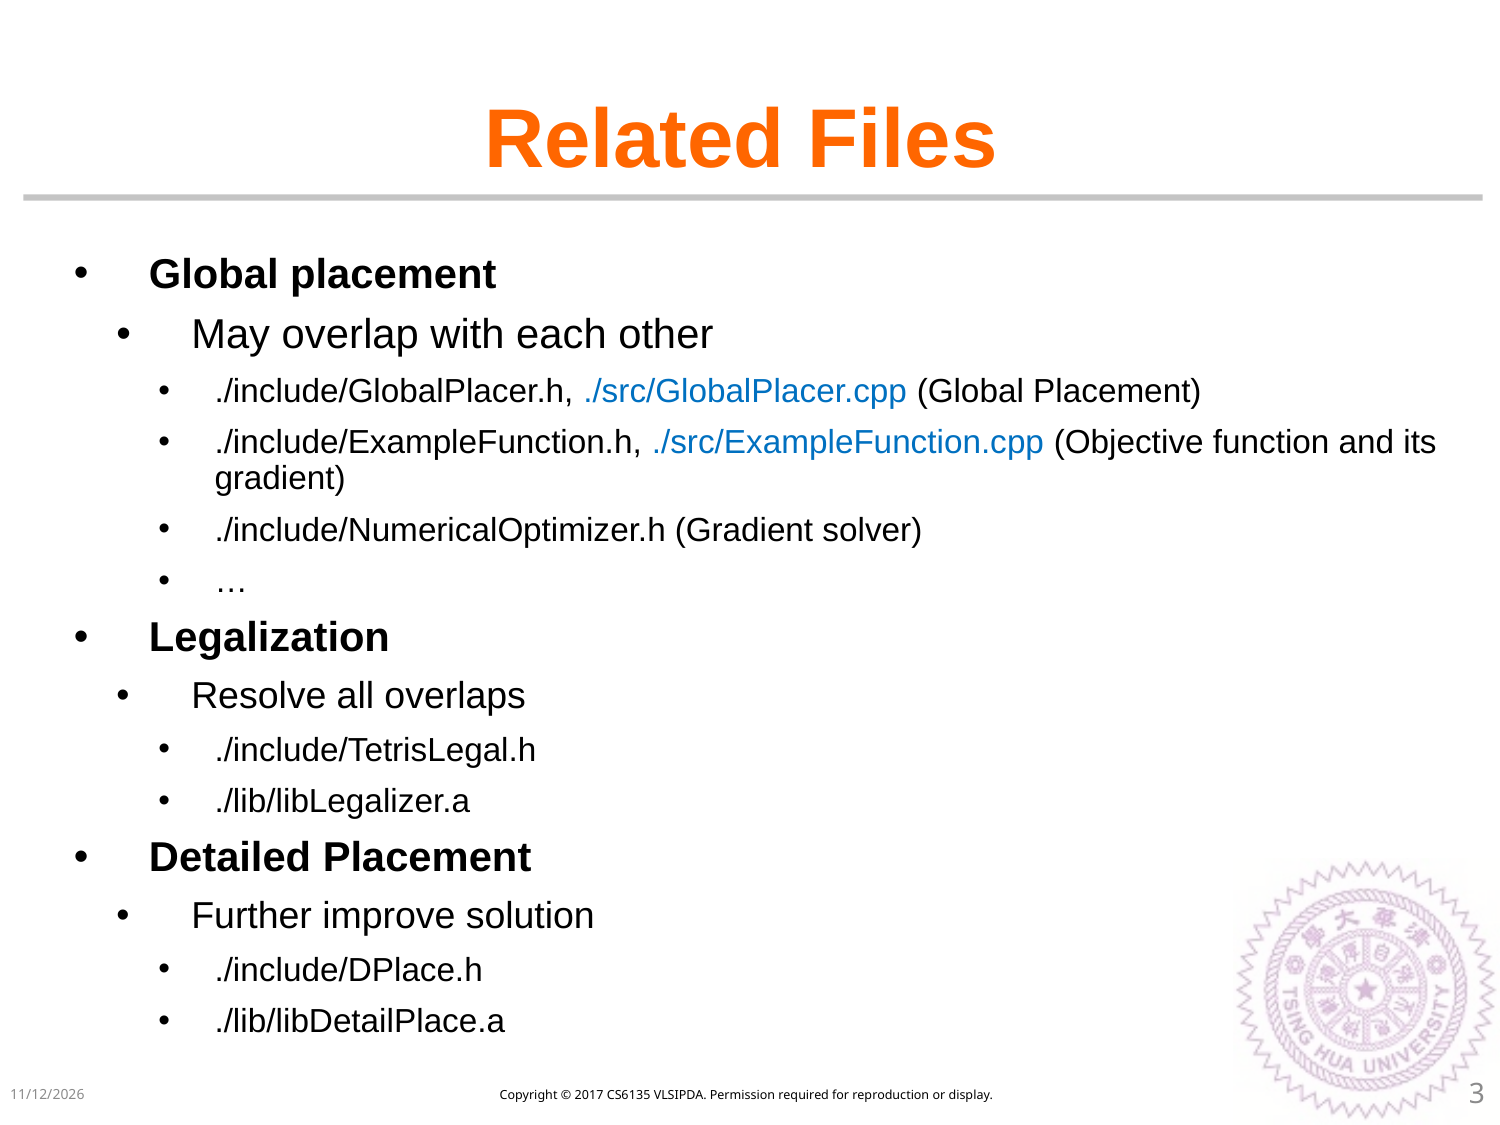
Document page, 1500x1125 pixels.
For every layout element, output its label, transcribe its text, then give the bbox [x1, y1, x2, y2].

title Related Files [26, 20, 1456, 194]
slide_number 3 [1468, 1065, 1500, 1125]
text_box Global placement May overlap with each other ./include/GlobalPlacer.h, ./src/GlobalPlacer.cpp (Global Placement) ./include/ExampleFunction.h, ./src/ExampleFunction.cpp (Objective function and its gradient) ./include/NumericalOptimizer.h (Gradient solver) … Legalization Resolve all overlaps ./include/TetrisLegal.h ./lib/libLegalizer.a Detailed Placement Further improve solution ./include/DPlace.h ./lib/libDetailPlace.a [38, 245, 1468, 1125]
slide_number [0, 1065, 38, 1125]
